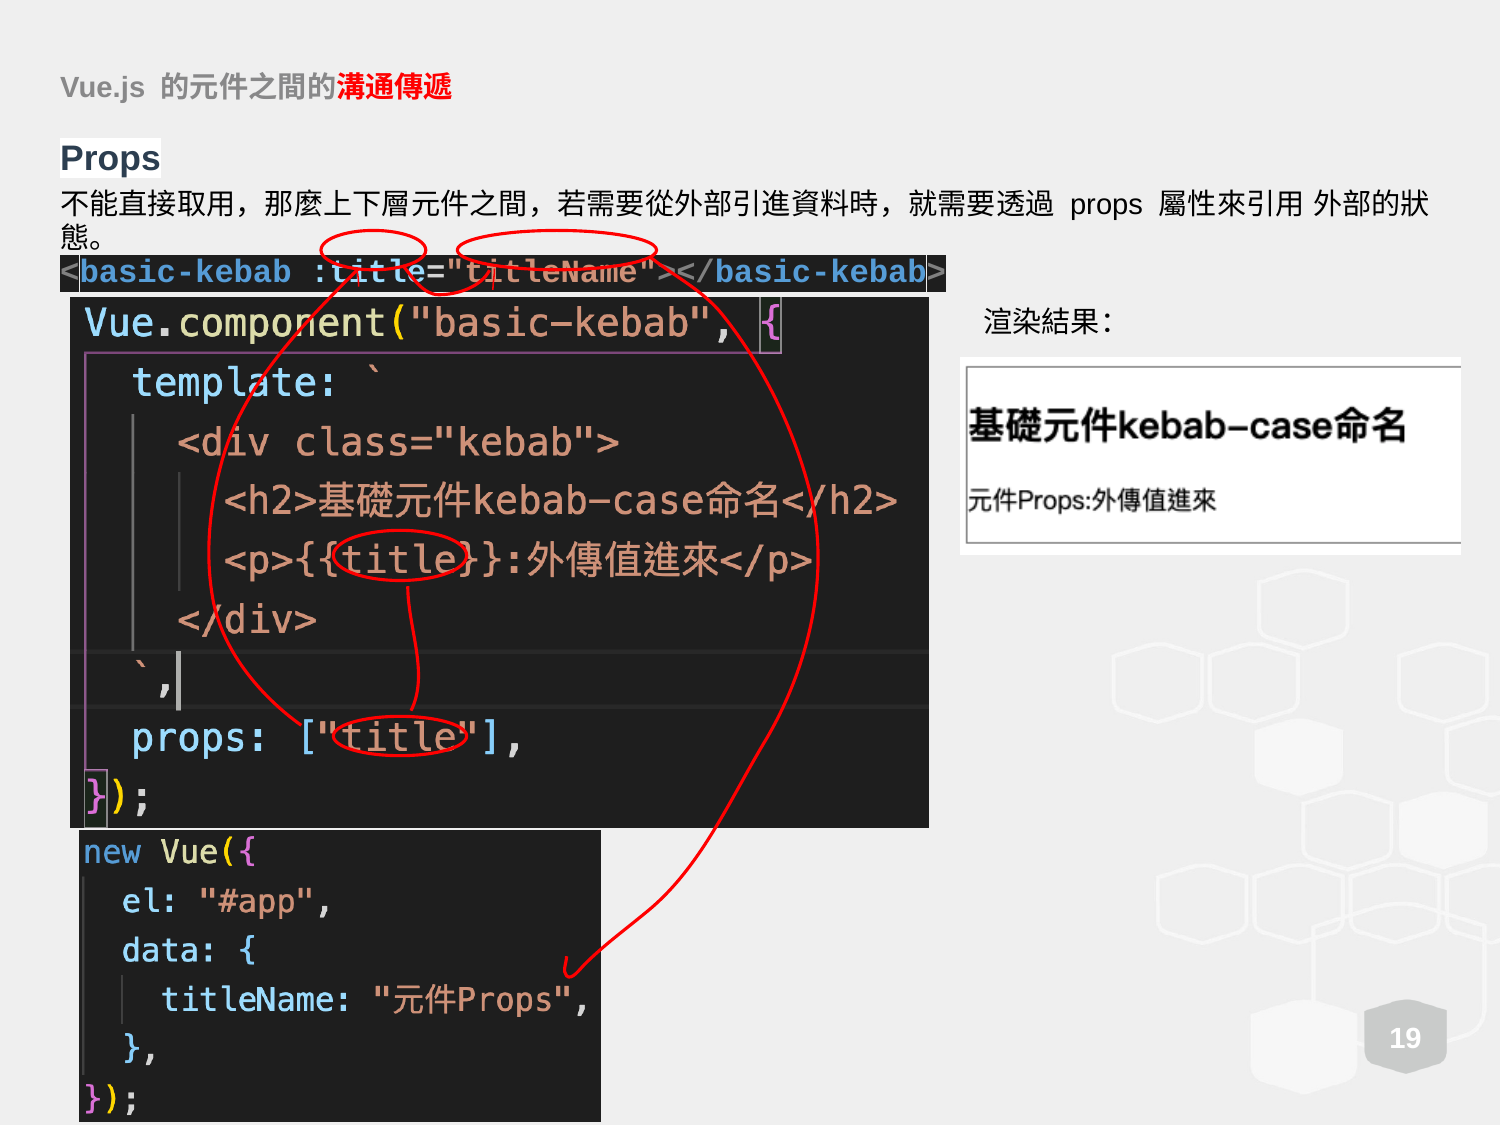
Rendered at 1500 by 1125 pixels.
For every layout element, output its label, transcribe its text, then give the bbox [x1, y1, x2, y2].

text_box [645, 257, 703, 295]
text_box 渲染結果： [968, 288, 1418, 354]
text_box [320, 230, 426, 270]
text_box 不能直接取⽤，那麼上下層元件之間，若需要從外部引進資料時，就需要透過 props 屬性來引⽤ 外部的狀態。 [45, 169, 1491, 270]
text_box Vue.js 的元件之間的溝通傳遞 [45, 53, 538, 108]
slide_number ‹#› [1364, 999, 1447, 1074]
picture [0, 0, 1500, 1125]
text_box Props [45, 108, 538, 192]
text_box [332, 271, 358, 295]
text_box [457, 230, 657, 270]
text_box <basic-kebab :title="titleName"></basic-kebab> [45, 215, 1390, 304]
text_box [404, 265, 490, 295]
text_box [605, 836, 711, 946]
